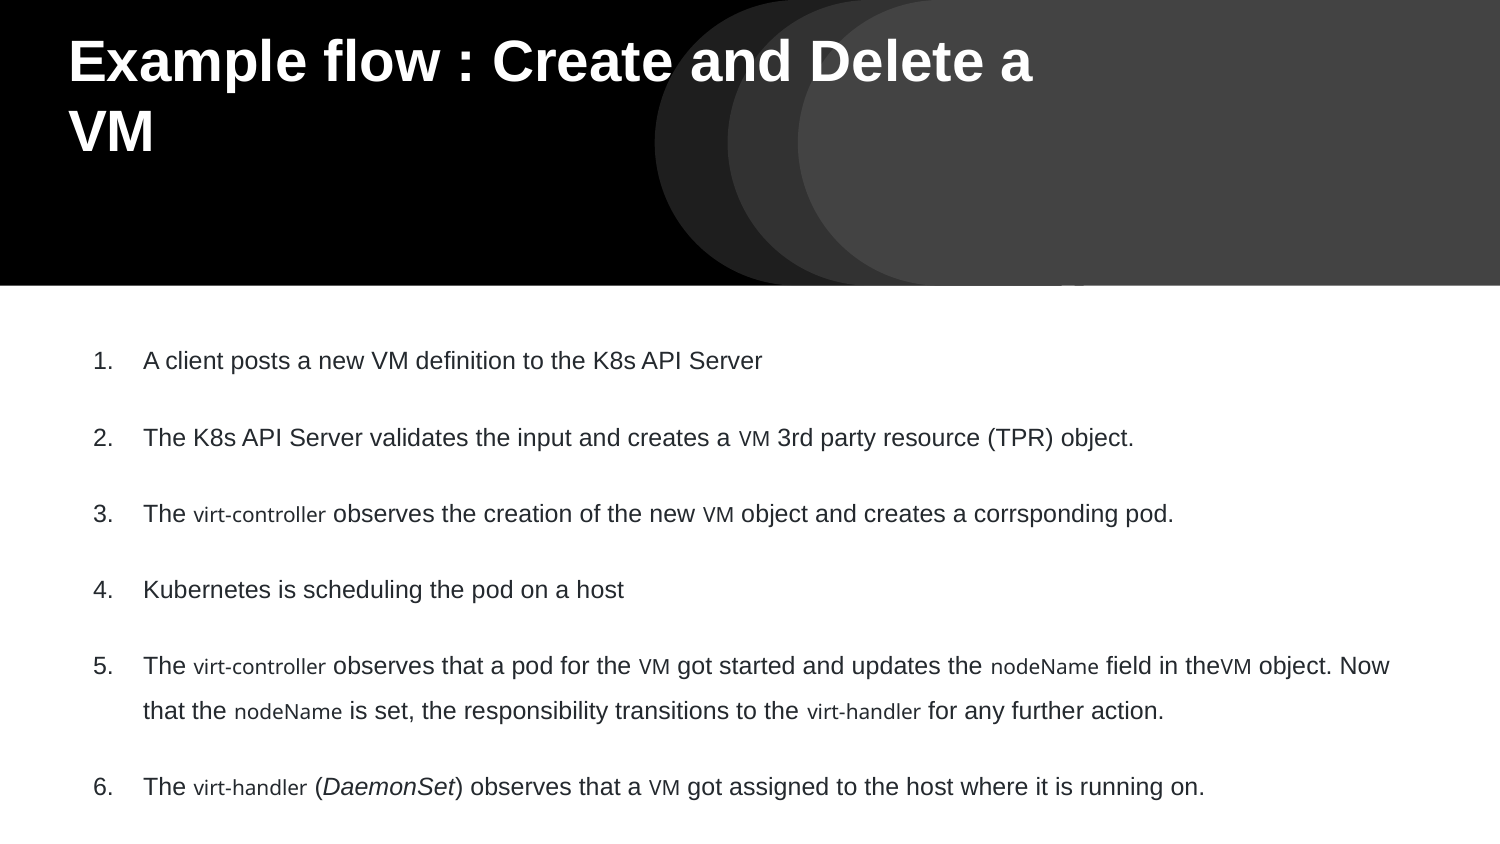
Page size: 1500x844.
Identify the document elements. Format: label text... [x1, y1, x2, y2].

title Example flow : Create and Delete a VM [53, 24, 1135, 179]
list A client posts a new VM definition to the K8s API Server The K8s API Server validates the input and creates a VM 3rd party resource (TPR) object. The virt-controller observes the creation of the new VM object and creates a corrsponding pod. Kubernetes is scheduling the pod on a host The virt-controller observes that a pod for the VM got started and updates the nodeName field in theVM object. Now that the nodeName is set, the responsibility transitions to the virt-handler for any further action. The virt-handler (DaemonSet) observes that a VM got assigned to the host where it is running on. The virt-handler is using the VM Specification and creates a corresponding domain using the local libvirtd instance. A client deletes the VM object through the virt-api-server. The virt-handler observes the deletion and turns off the domain. [53, 315, 1447, 759]
